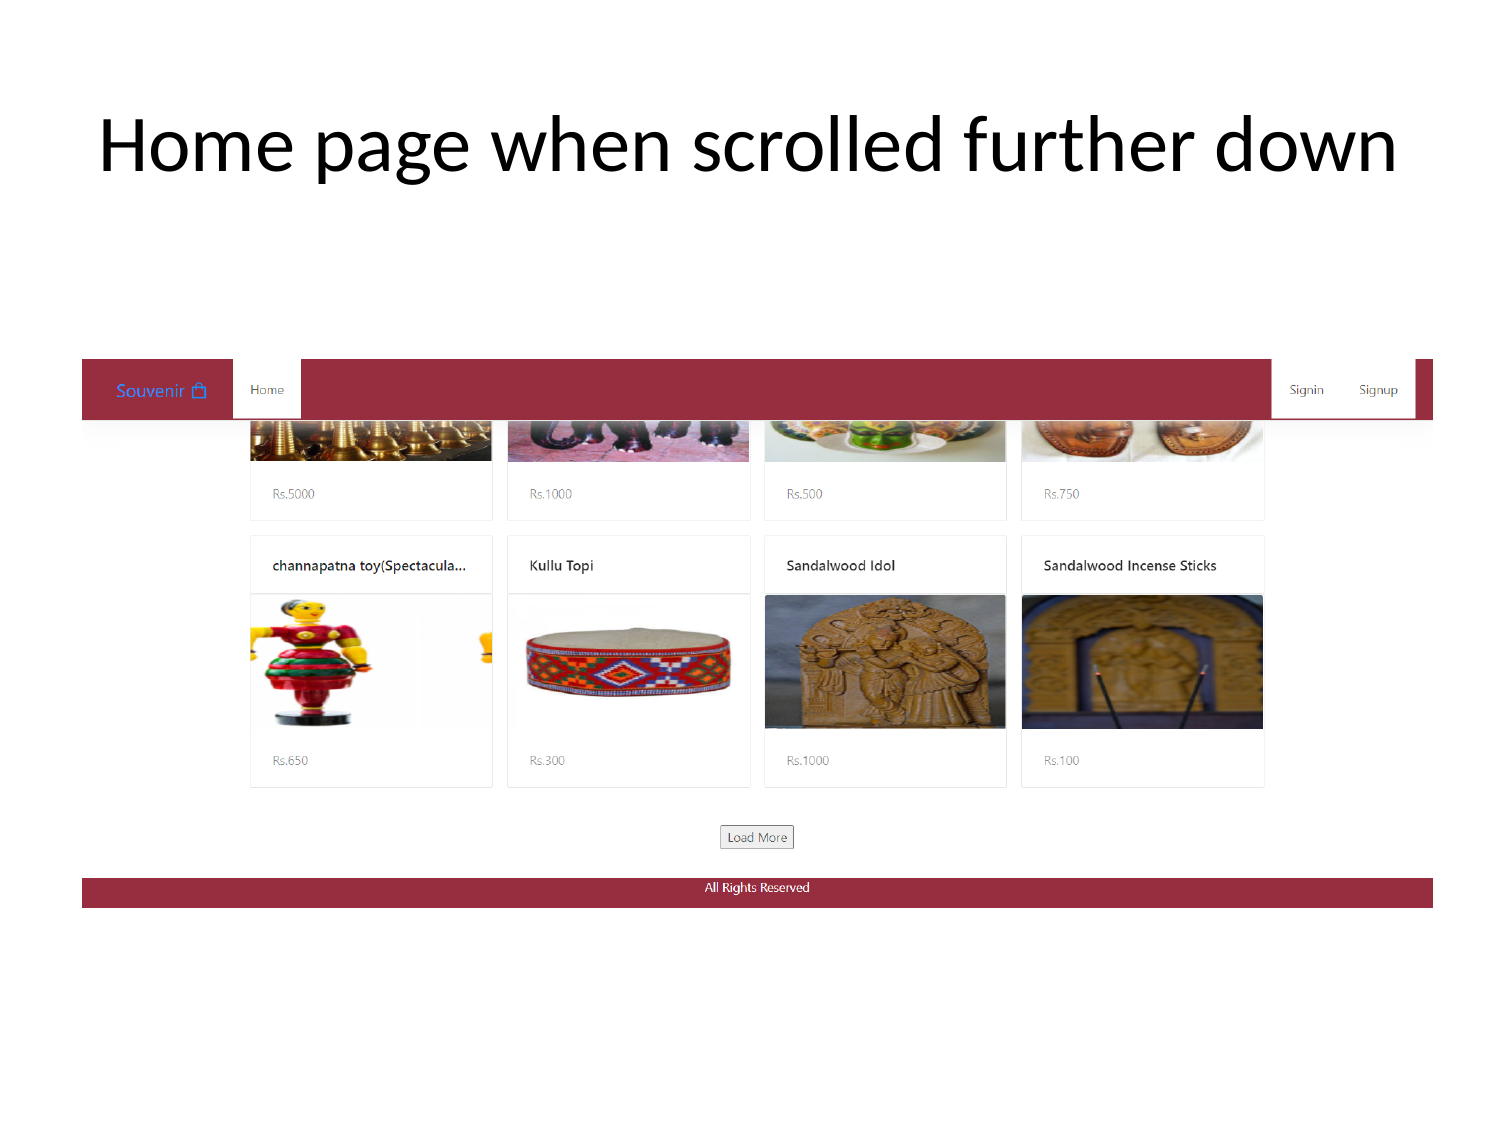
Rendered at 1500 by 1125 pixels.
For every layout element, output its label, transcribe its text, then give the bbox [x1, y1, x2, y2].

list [82, 359, 1433, 909]
title Home page when scrolled further down [75, 45, 1425, 233]
